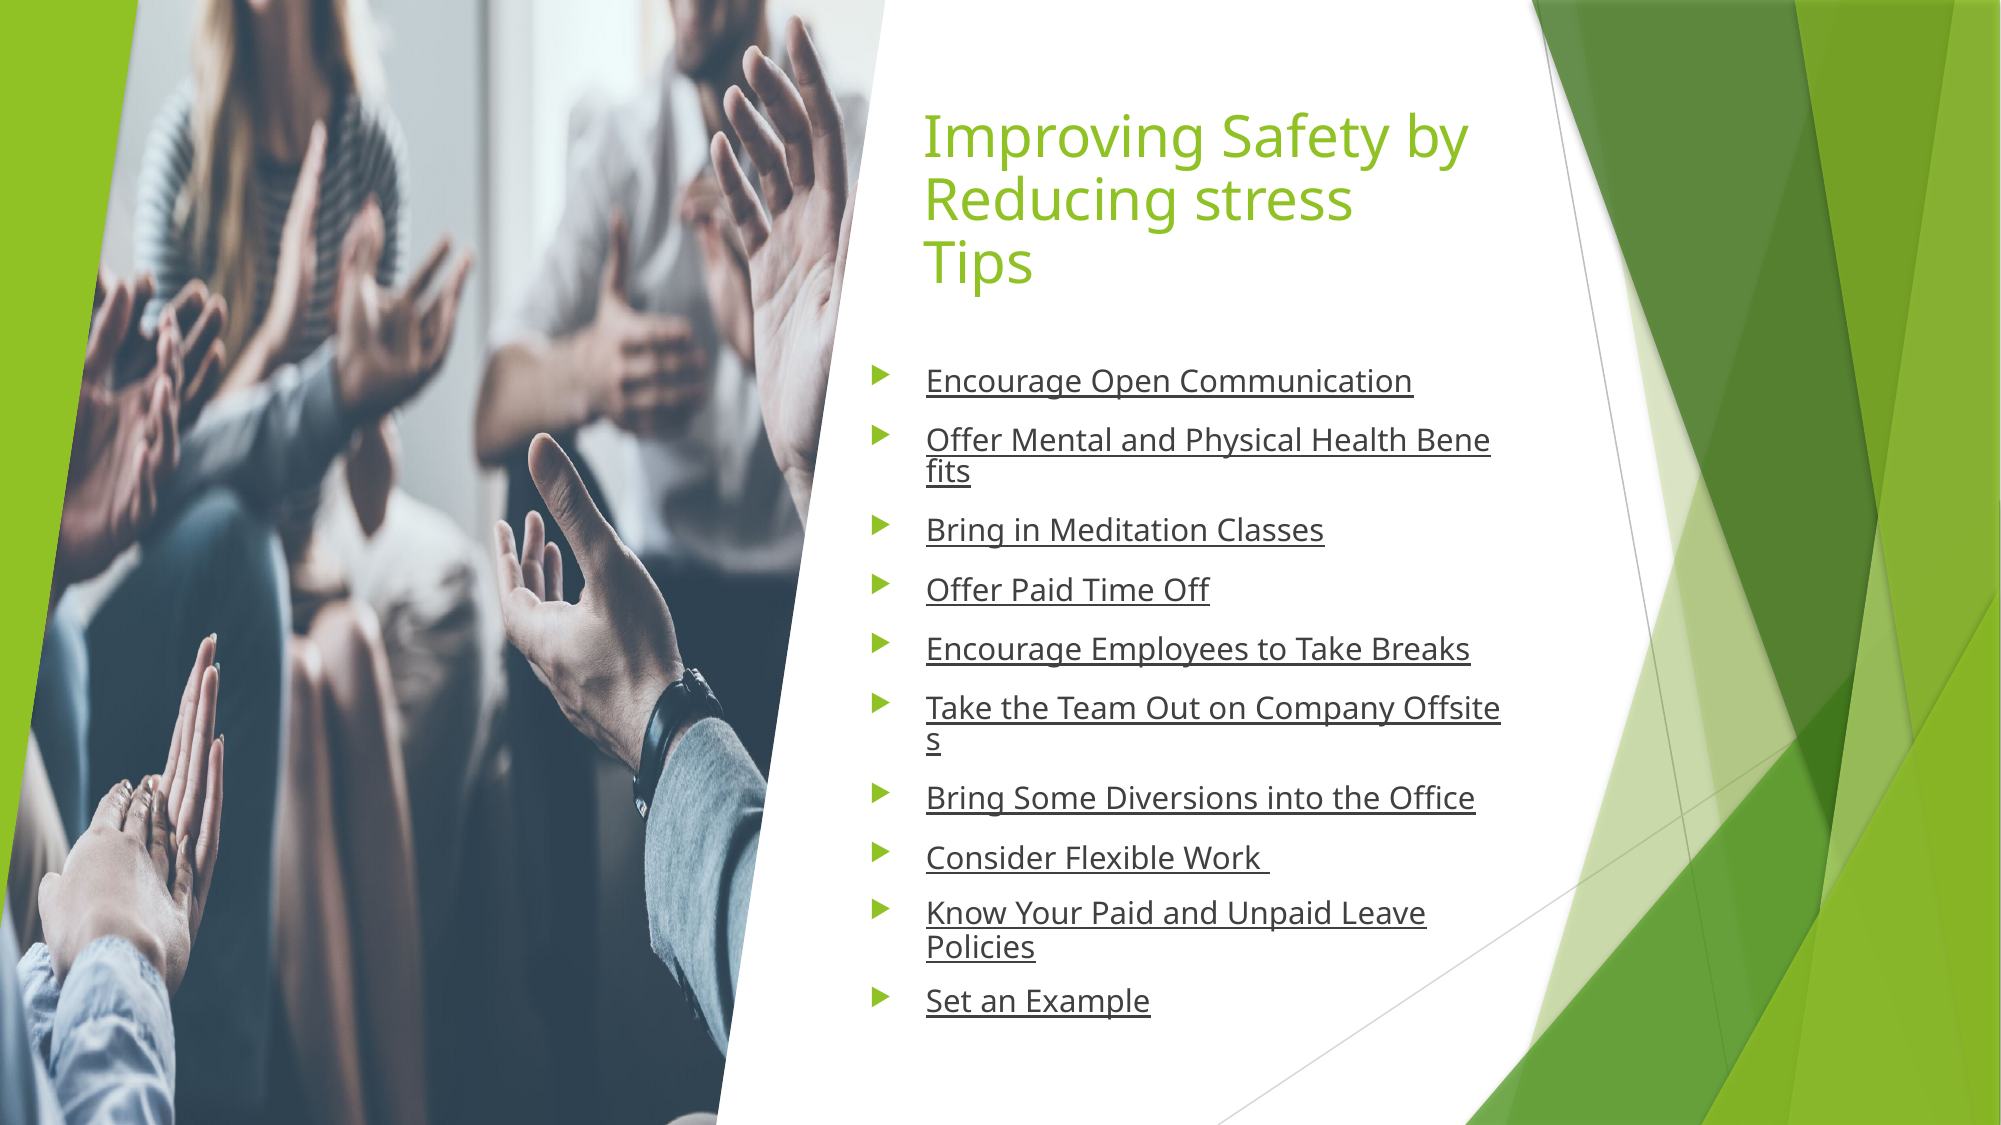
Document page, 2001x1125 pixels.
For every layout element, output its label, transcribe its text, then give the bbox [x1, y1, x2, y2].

list Encourage Open Communication Offer Mental and Physical Health Benefits Bring in Meditation Classes Offer Paid Time Off Encourage Employees to Take Breaks Take the Team Out on Company Offsites Bring Some Diversions into the Office Consider Flexible Work Know Your Paid and Unpaid Leave Policies Set an Example [890, 354, 1522, 992]
title Improving Safety by Reducing stress Tips [908, 99, 1522, 317]
picture [0, 0, 886, 1125]
